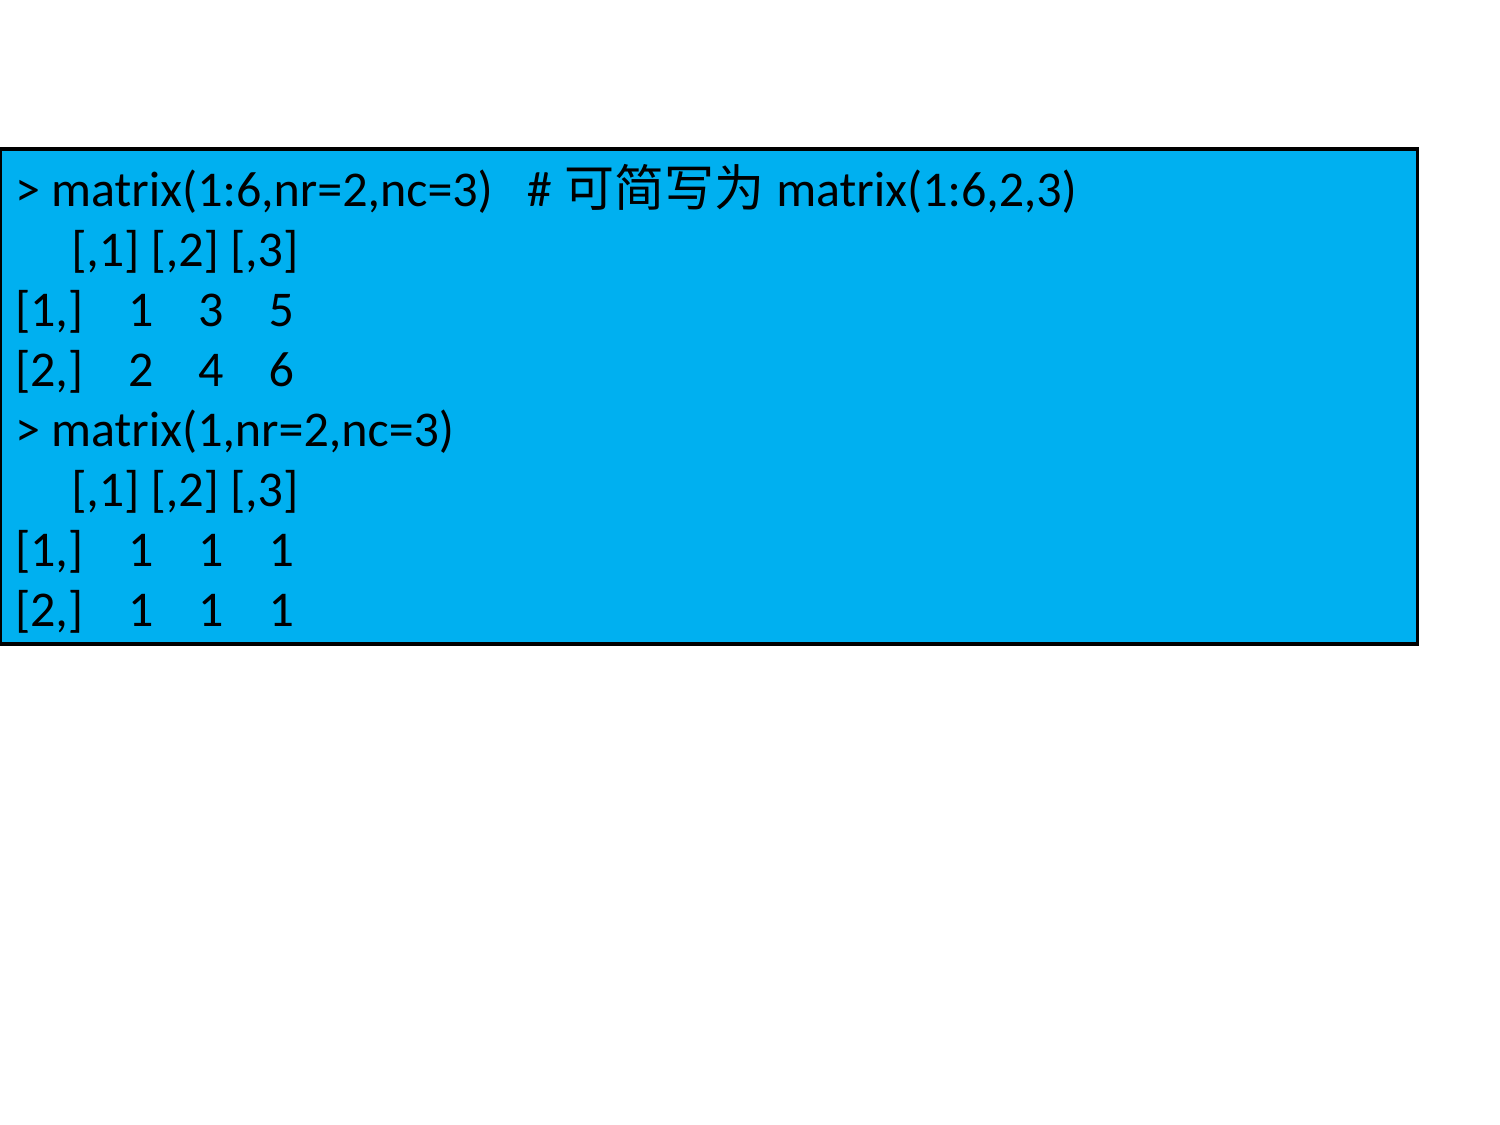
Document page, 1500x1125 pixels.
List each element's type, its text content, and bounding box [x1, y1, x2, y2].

text_box > matrix(1:6,nr=2,nc=3) #可简写为matrix(1:6,2,3) [,1] [,2] [,3] [1,] 1 3 5 [2,] 2 4 6 > matrix(1,nr=2,nc=3) [,1] [,2] [,3] [1,] 1 1 1 [2,] 1 1 1 [0, 148, 1418, 644]
